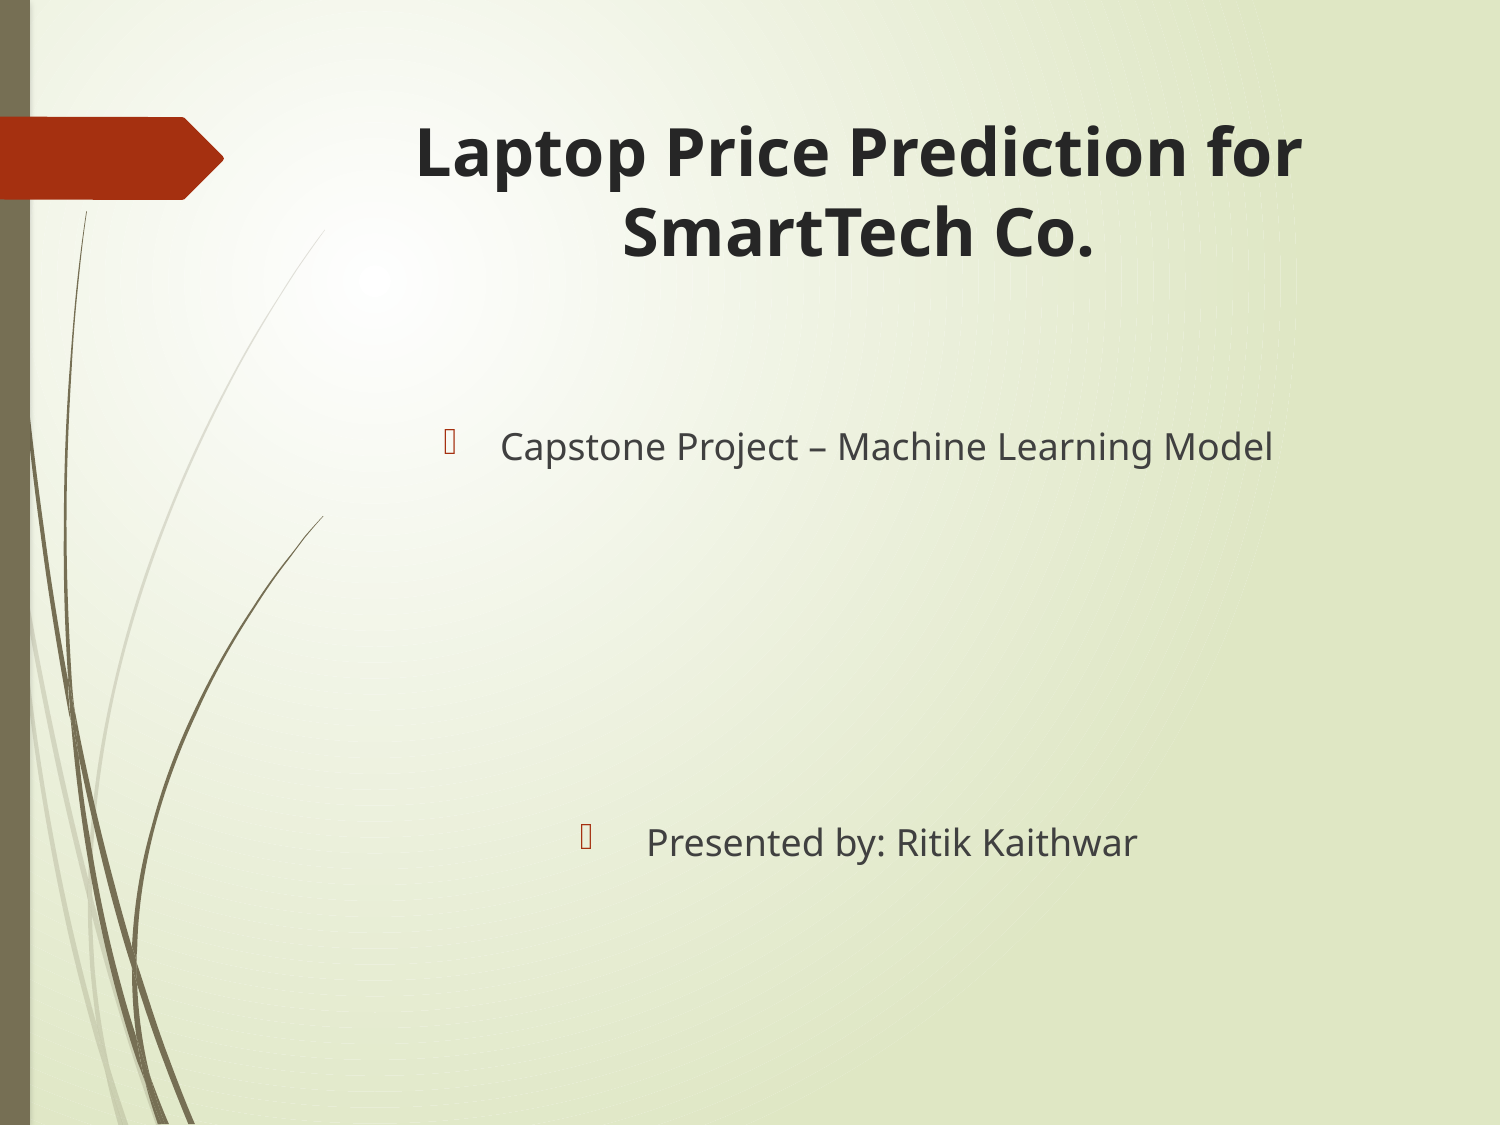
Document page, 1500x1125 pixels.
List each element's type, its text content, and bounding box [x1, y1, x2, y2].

title Laptop Price Prediction for SmartTech Co. [319, 102, 1400, 313]
list Capstone Project – Machine Learning Model Presented by: Ritik Kaithwar [318, 350, 1400, 970]
